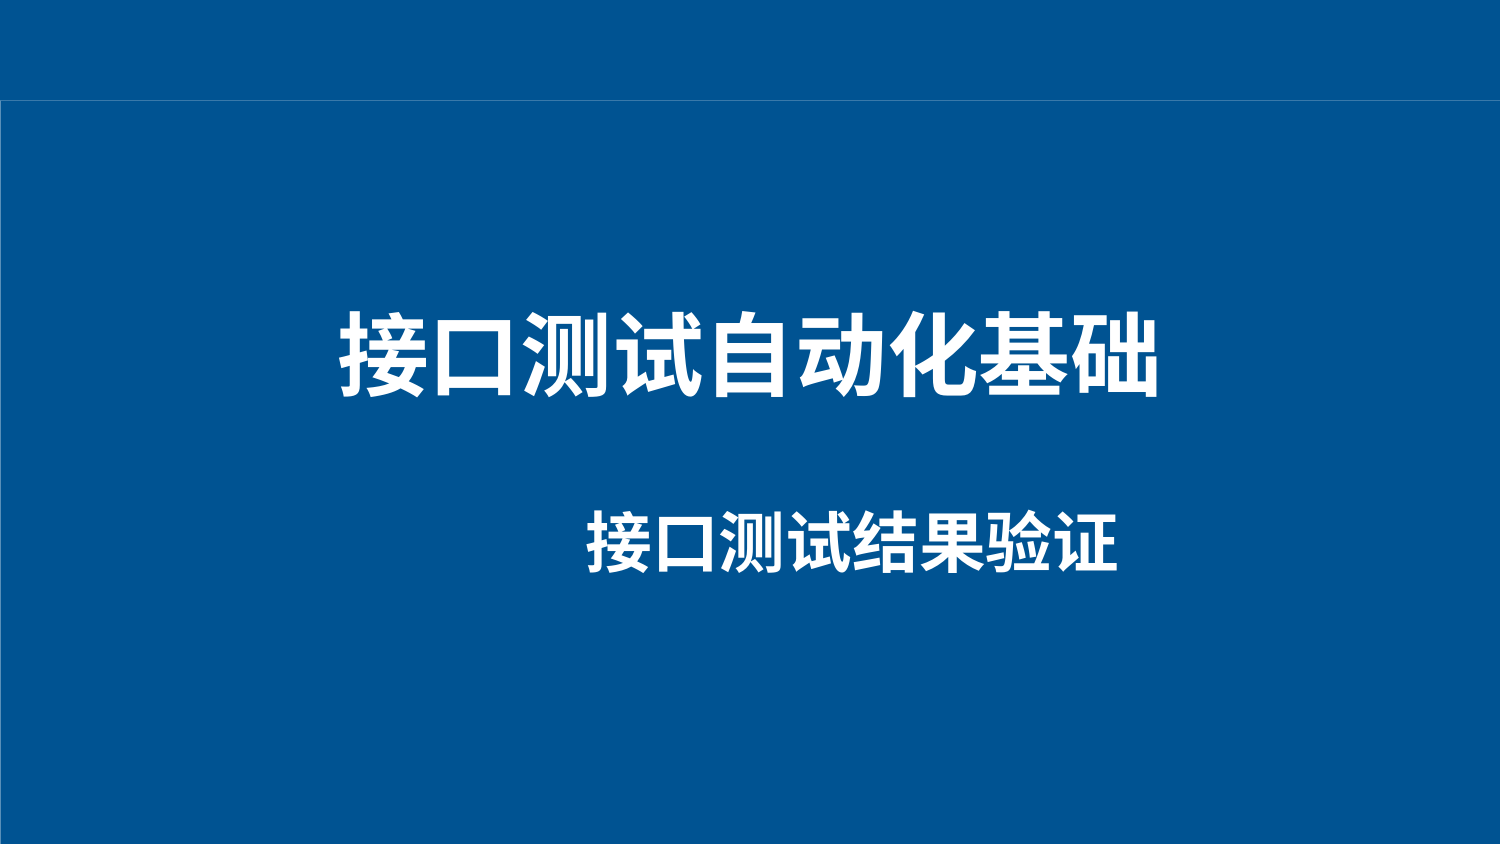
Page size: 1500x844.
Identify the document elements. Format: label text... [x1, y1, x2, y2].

title 接口测试自动化基础 [112, 262, 1388, 443]
subtitle 接口测试结果验证 [371, 492, 1258, 709]
